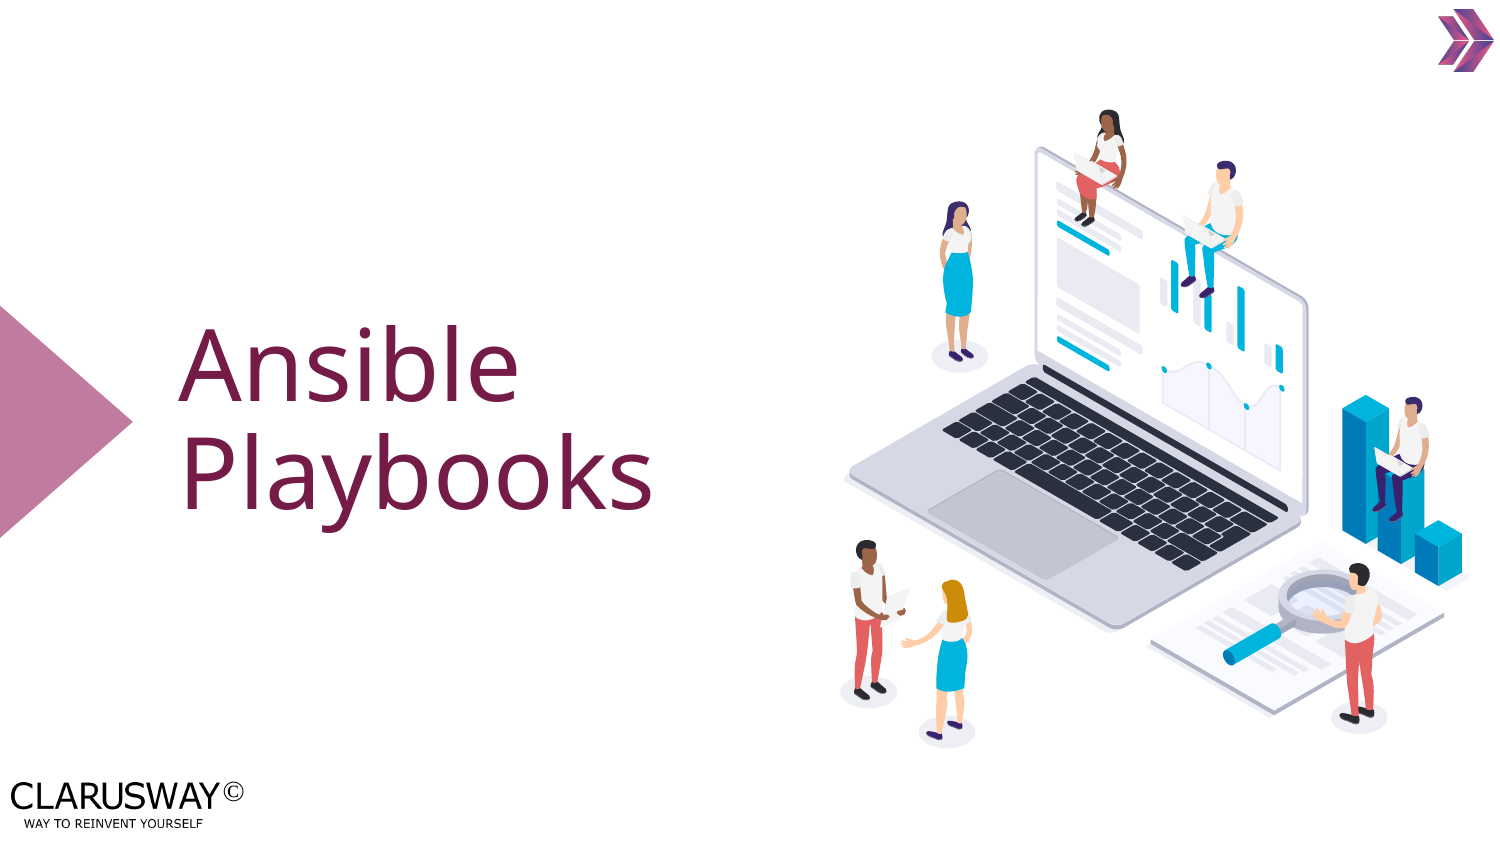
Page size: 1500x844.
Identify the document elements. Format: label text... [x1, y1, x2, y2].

picture [11, 782, 220, 828]
picture [1438, 9, 1494, 72]
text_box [839, 109, 1471, 749]
title Ansible Playbooks [178, 376, 834, 471]
